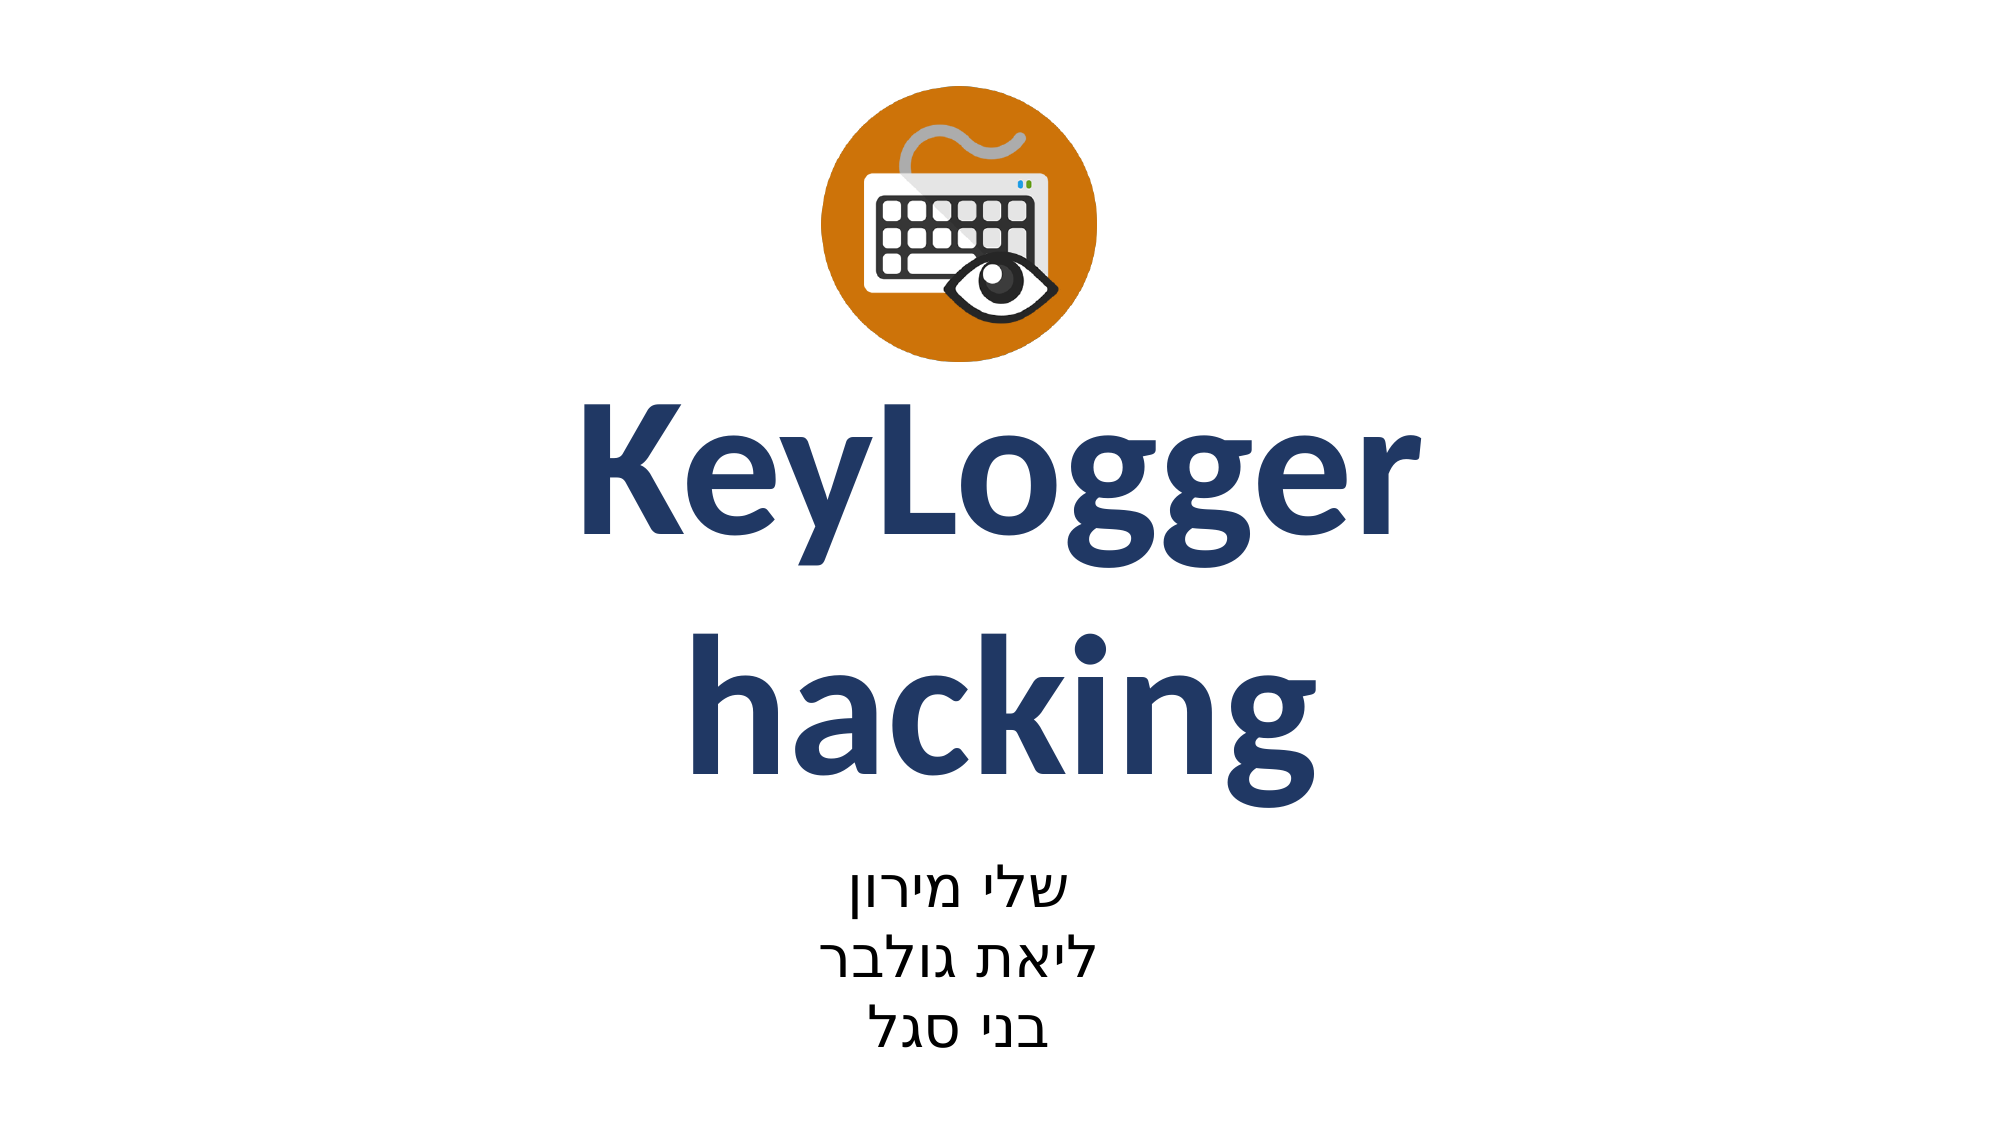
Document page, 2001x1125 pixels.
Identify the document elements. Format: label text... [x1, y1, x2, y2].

text_box שלי מירון ליאת גולבר בני סגל [584, 841, 1334, 1067]
text_box KeyLogger hacking [533, 327, 1467, 823]
picture [821, 86, 1097, 362]
